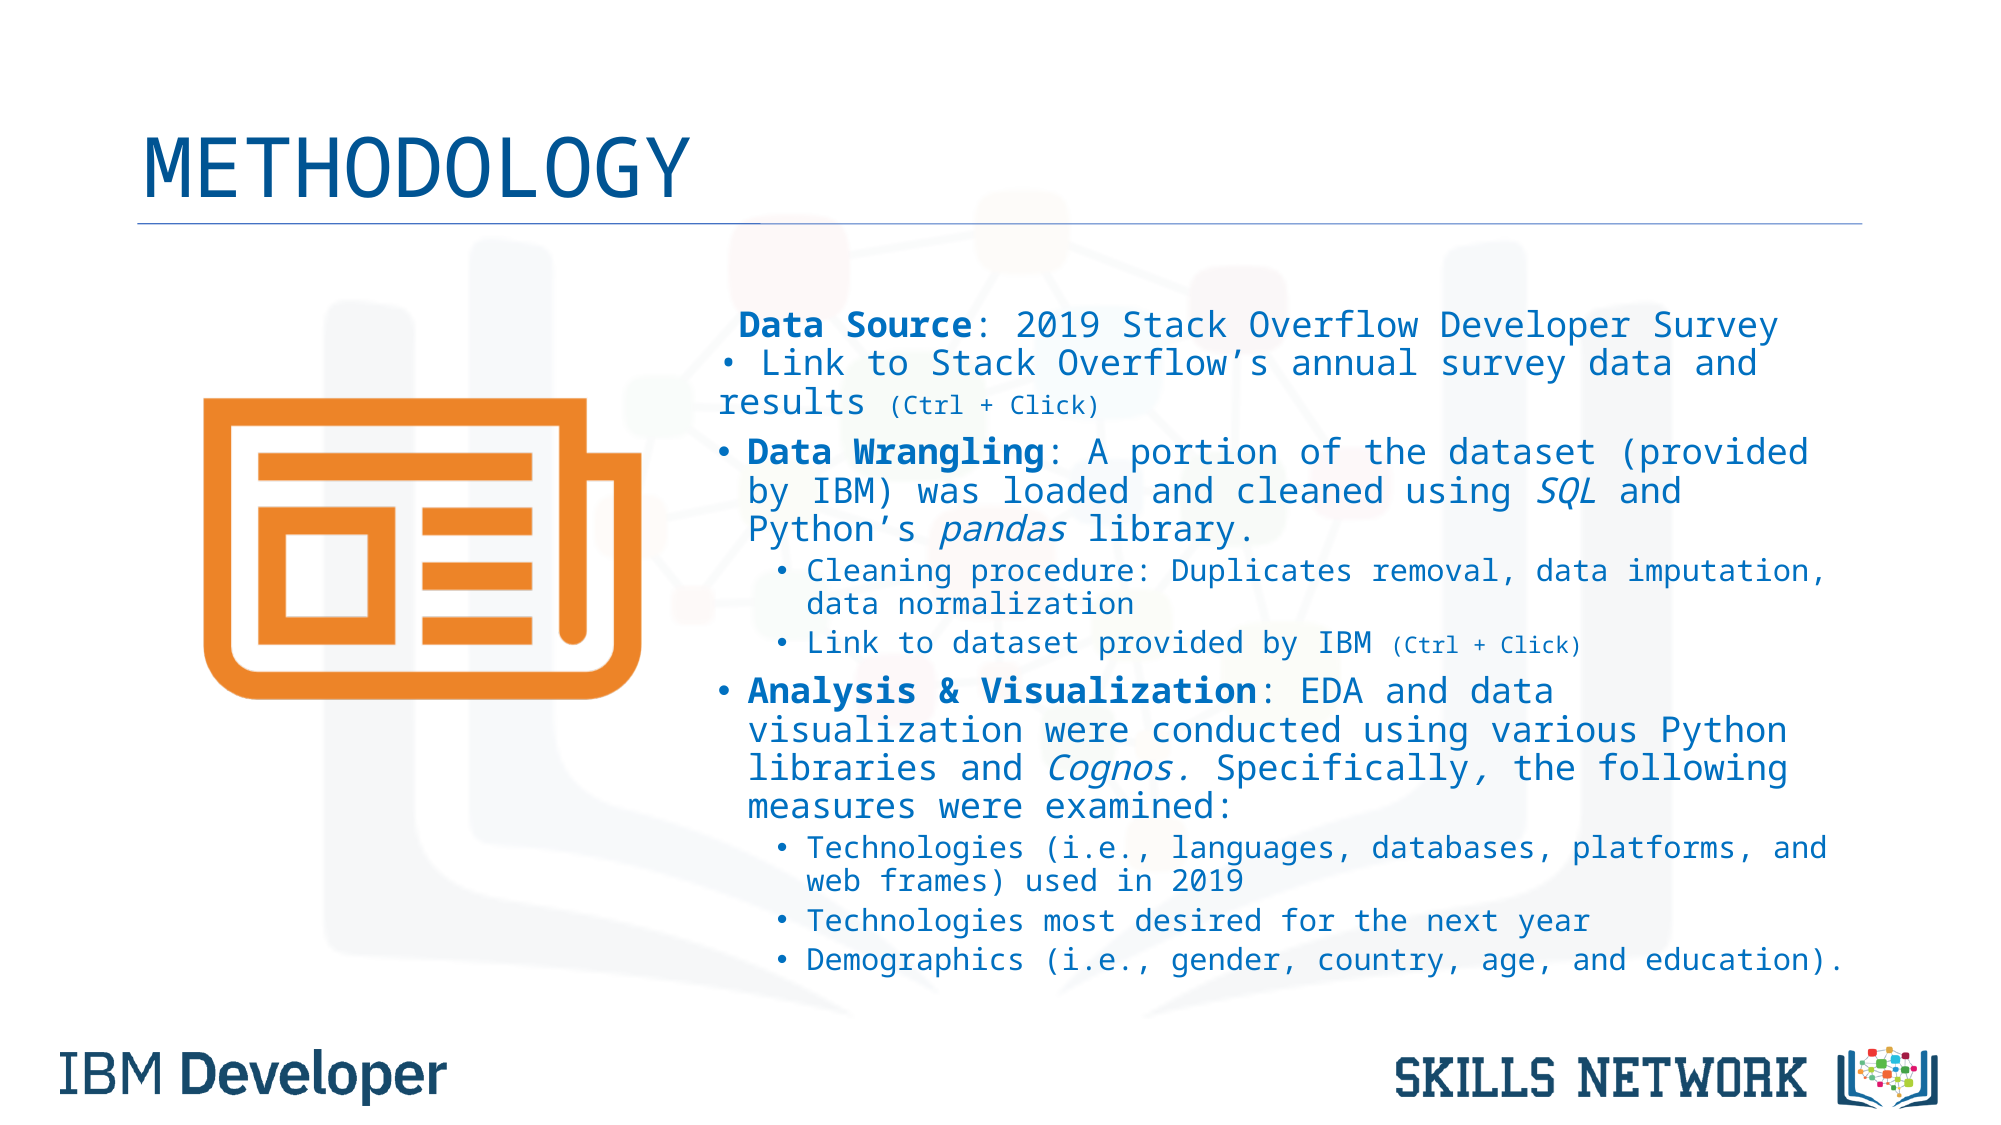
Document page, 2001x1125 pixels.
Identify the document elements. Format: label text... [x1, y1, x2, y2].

list Data Source: 2019 Stack Overflow Developer Survey • Link to Stack Overflow’s annual survey data and results (Ctrl + Click) Data Wrangling: A portion of the dataset (provided by IBM) was loaded and cleaned using SQL and Python’s pandas library. Cleaning procedure: Duplicates removal, data imputation, data normalization Link to dataset provided by IBM (Ctrl + Click) Analysis & Visualization: EDA and data visualization were conducted using various Python libraries and Cognos. Specifically, the following measures were examined: Technologies (i.e., languages, databases, platforms, and web frames) used in 2019 Technologies most desired for the next year Demographics (i.e., gender, country, age, and education). [702, 299, 1863, 1014]
picture [1390, 1045, 1945, 1111]
title METHODOLOGY [128, 61, 1315, 280]
picture [160, 300, 685, 825]
picture [55, 1045, 459, 1108]
